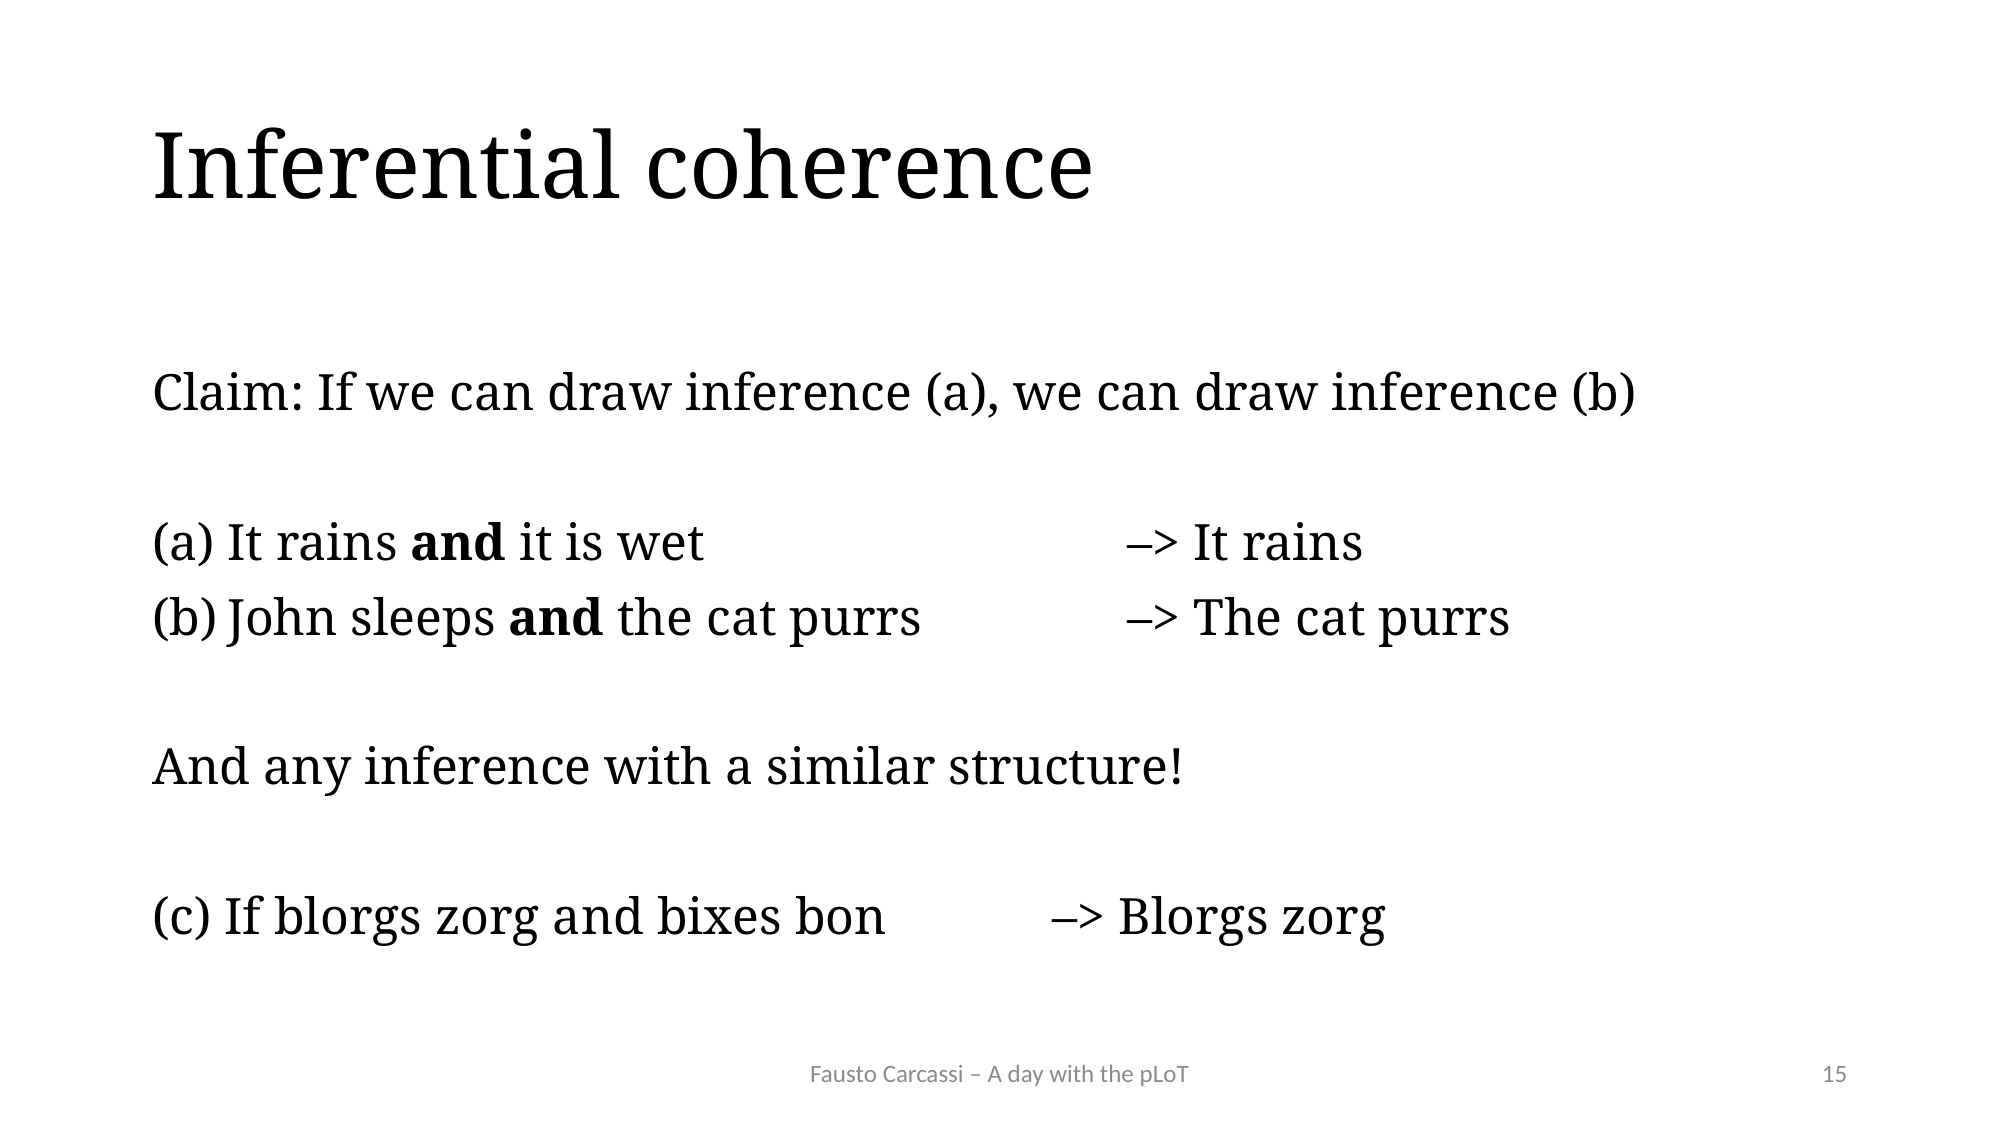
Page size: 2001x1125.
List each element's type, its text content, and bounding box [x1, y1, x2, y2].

list Claim: If we can draw inference (a), we can draw inference (b) It rains and it is wet –> It rains John sleeps and the cat purrs –> The cat purrs And any inference with a similar structure! (c) If blorgs zorg and bixes bon –> Blorgs zorg [137, 299, 1863, 1014]
title Inferential coherence [137, 59, 1863, 278]
slide_number 15 [1412, 1042, 1863, 1103]
footer Fausto Carcassi – A day with the pLoT [662, 1042, 1338, 1103]
